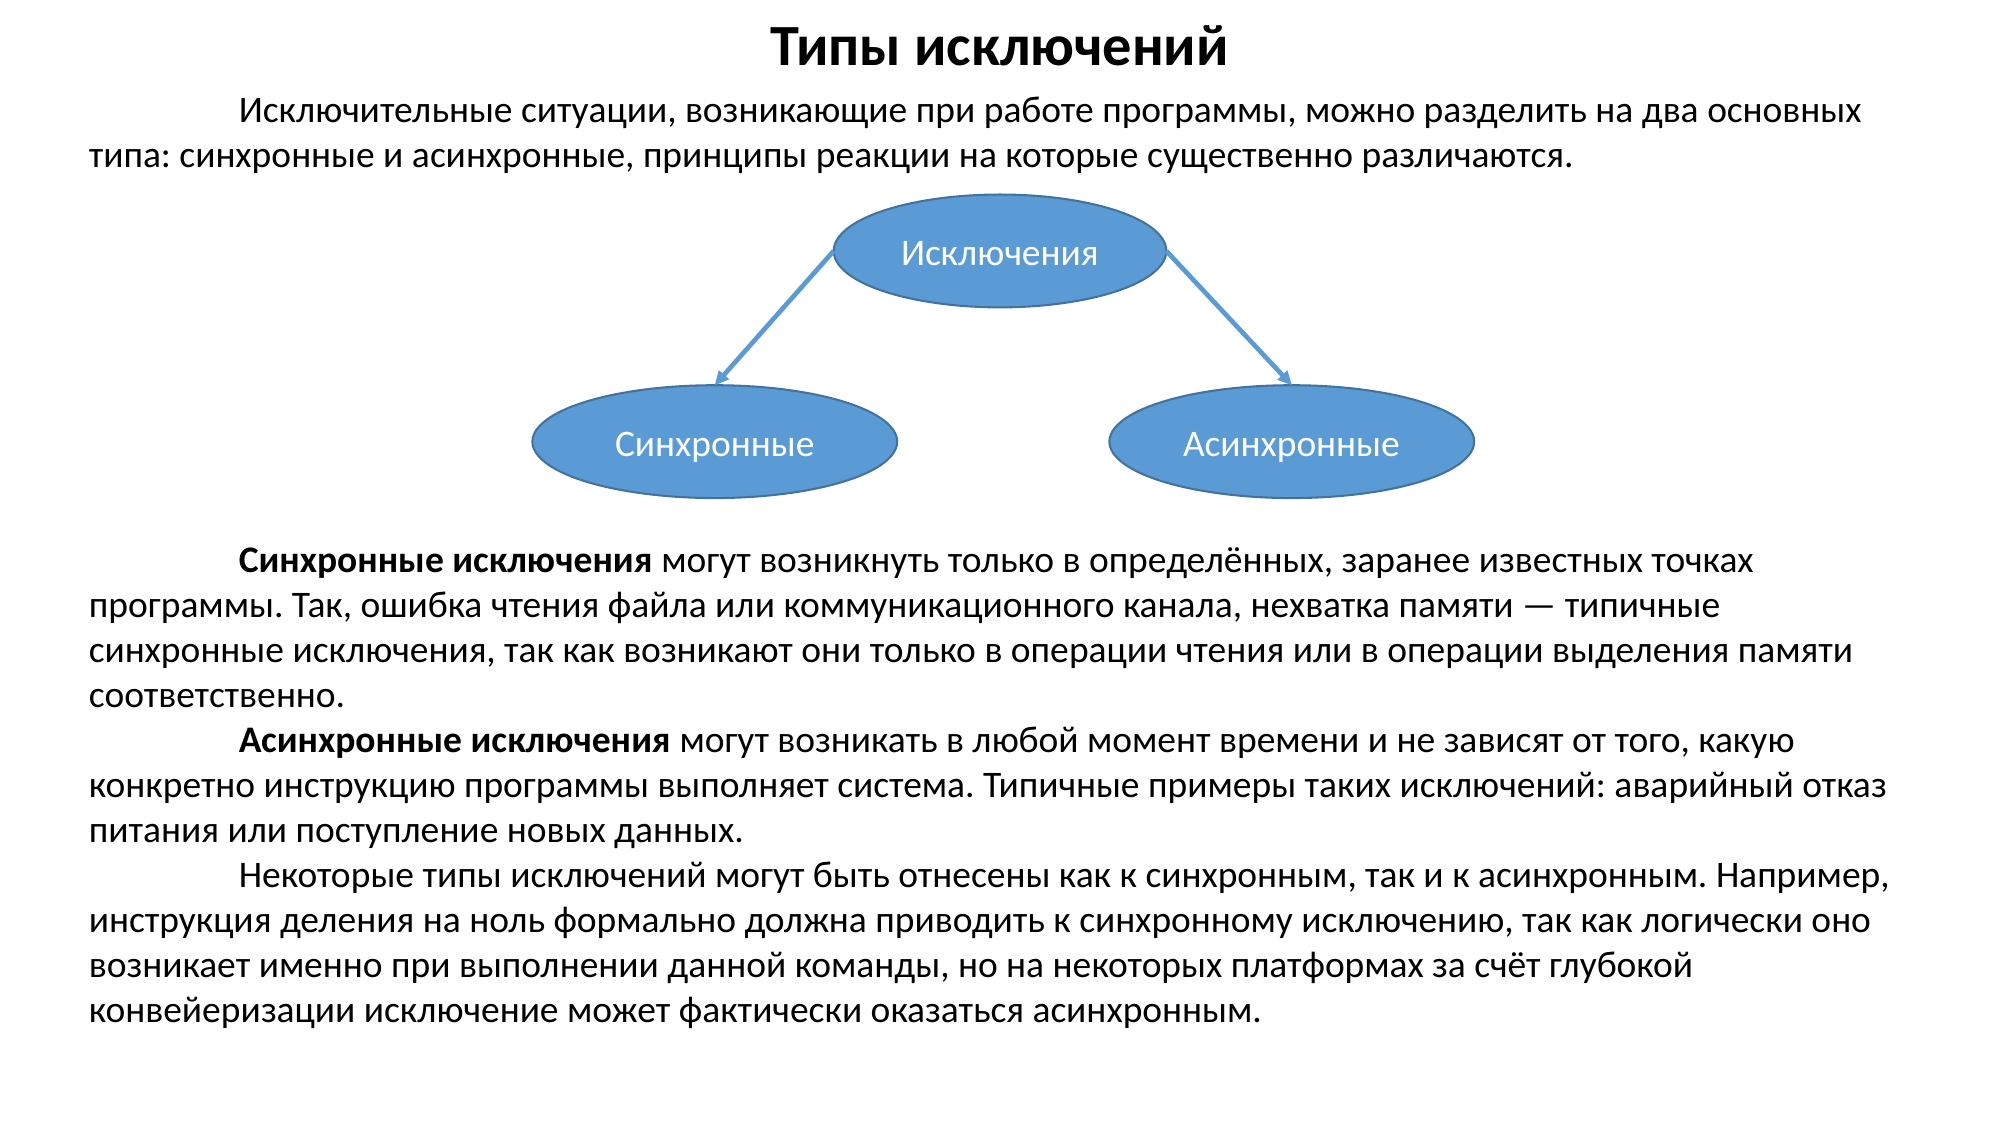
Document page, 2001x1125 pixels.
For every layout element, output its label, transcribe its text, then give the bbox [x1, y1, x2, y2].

text_box Исключения [832, 193, 1168, 309]
text_box Исключительные ситуации, возникающие при работе программы, можно разделить на два основных типа: синхронные и асинхронные, принципы реакции на которые существенно различаются. Синхронные исключения могут возникнуть только в определённых, заранее известных точках программы. Так, ошибка чтения файла или коммуникационного канала, нехватка памяти — типичные синхронные исключения, так как возникают они только в операции чтения или в операции выделения памяти соответственно. Асинхронные исключения могут возникать в любой момент времени и не зависят от того, какую конкретно инструкцию программы выполняет система. Типичные примеры таких исключений: аварийный отказ питания или поступление новых данных. Некоторые типы исключений могут быть отнесены как к синхронным, так и к асинхронным. Например, инструкция деления на ноль формально должна приводить к синхронному исключению, так как логически оно возникает именно при выполнении данной команды, но на некоторых платформах за счёт глубокой конвейеризации исключение может фактически оказаться асинхронным. [74, 77, 1926, 1038]
text_box Асинхронные [1108, 384, 1476, 500]
text_box Типы исключений [755, 0, 1245, 85]
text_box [1166, 250, 1292, 386]
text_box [714, 250, 834, 386]
text_box Синхронные [531, 384, 899, 500]
